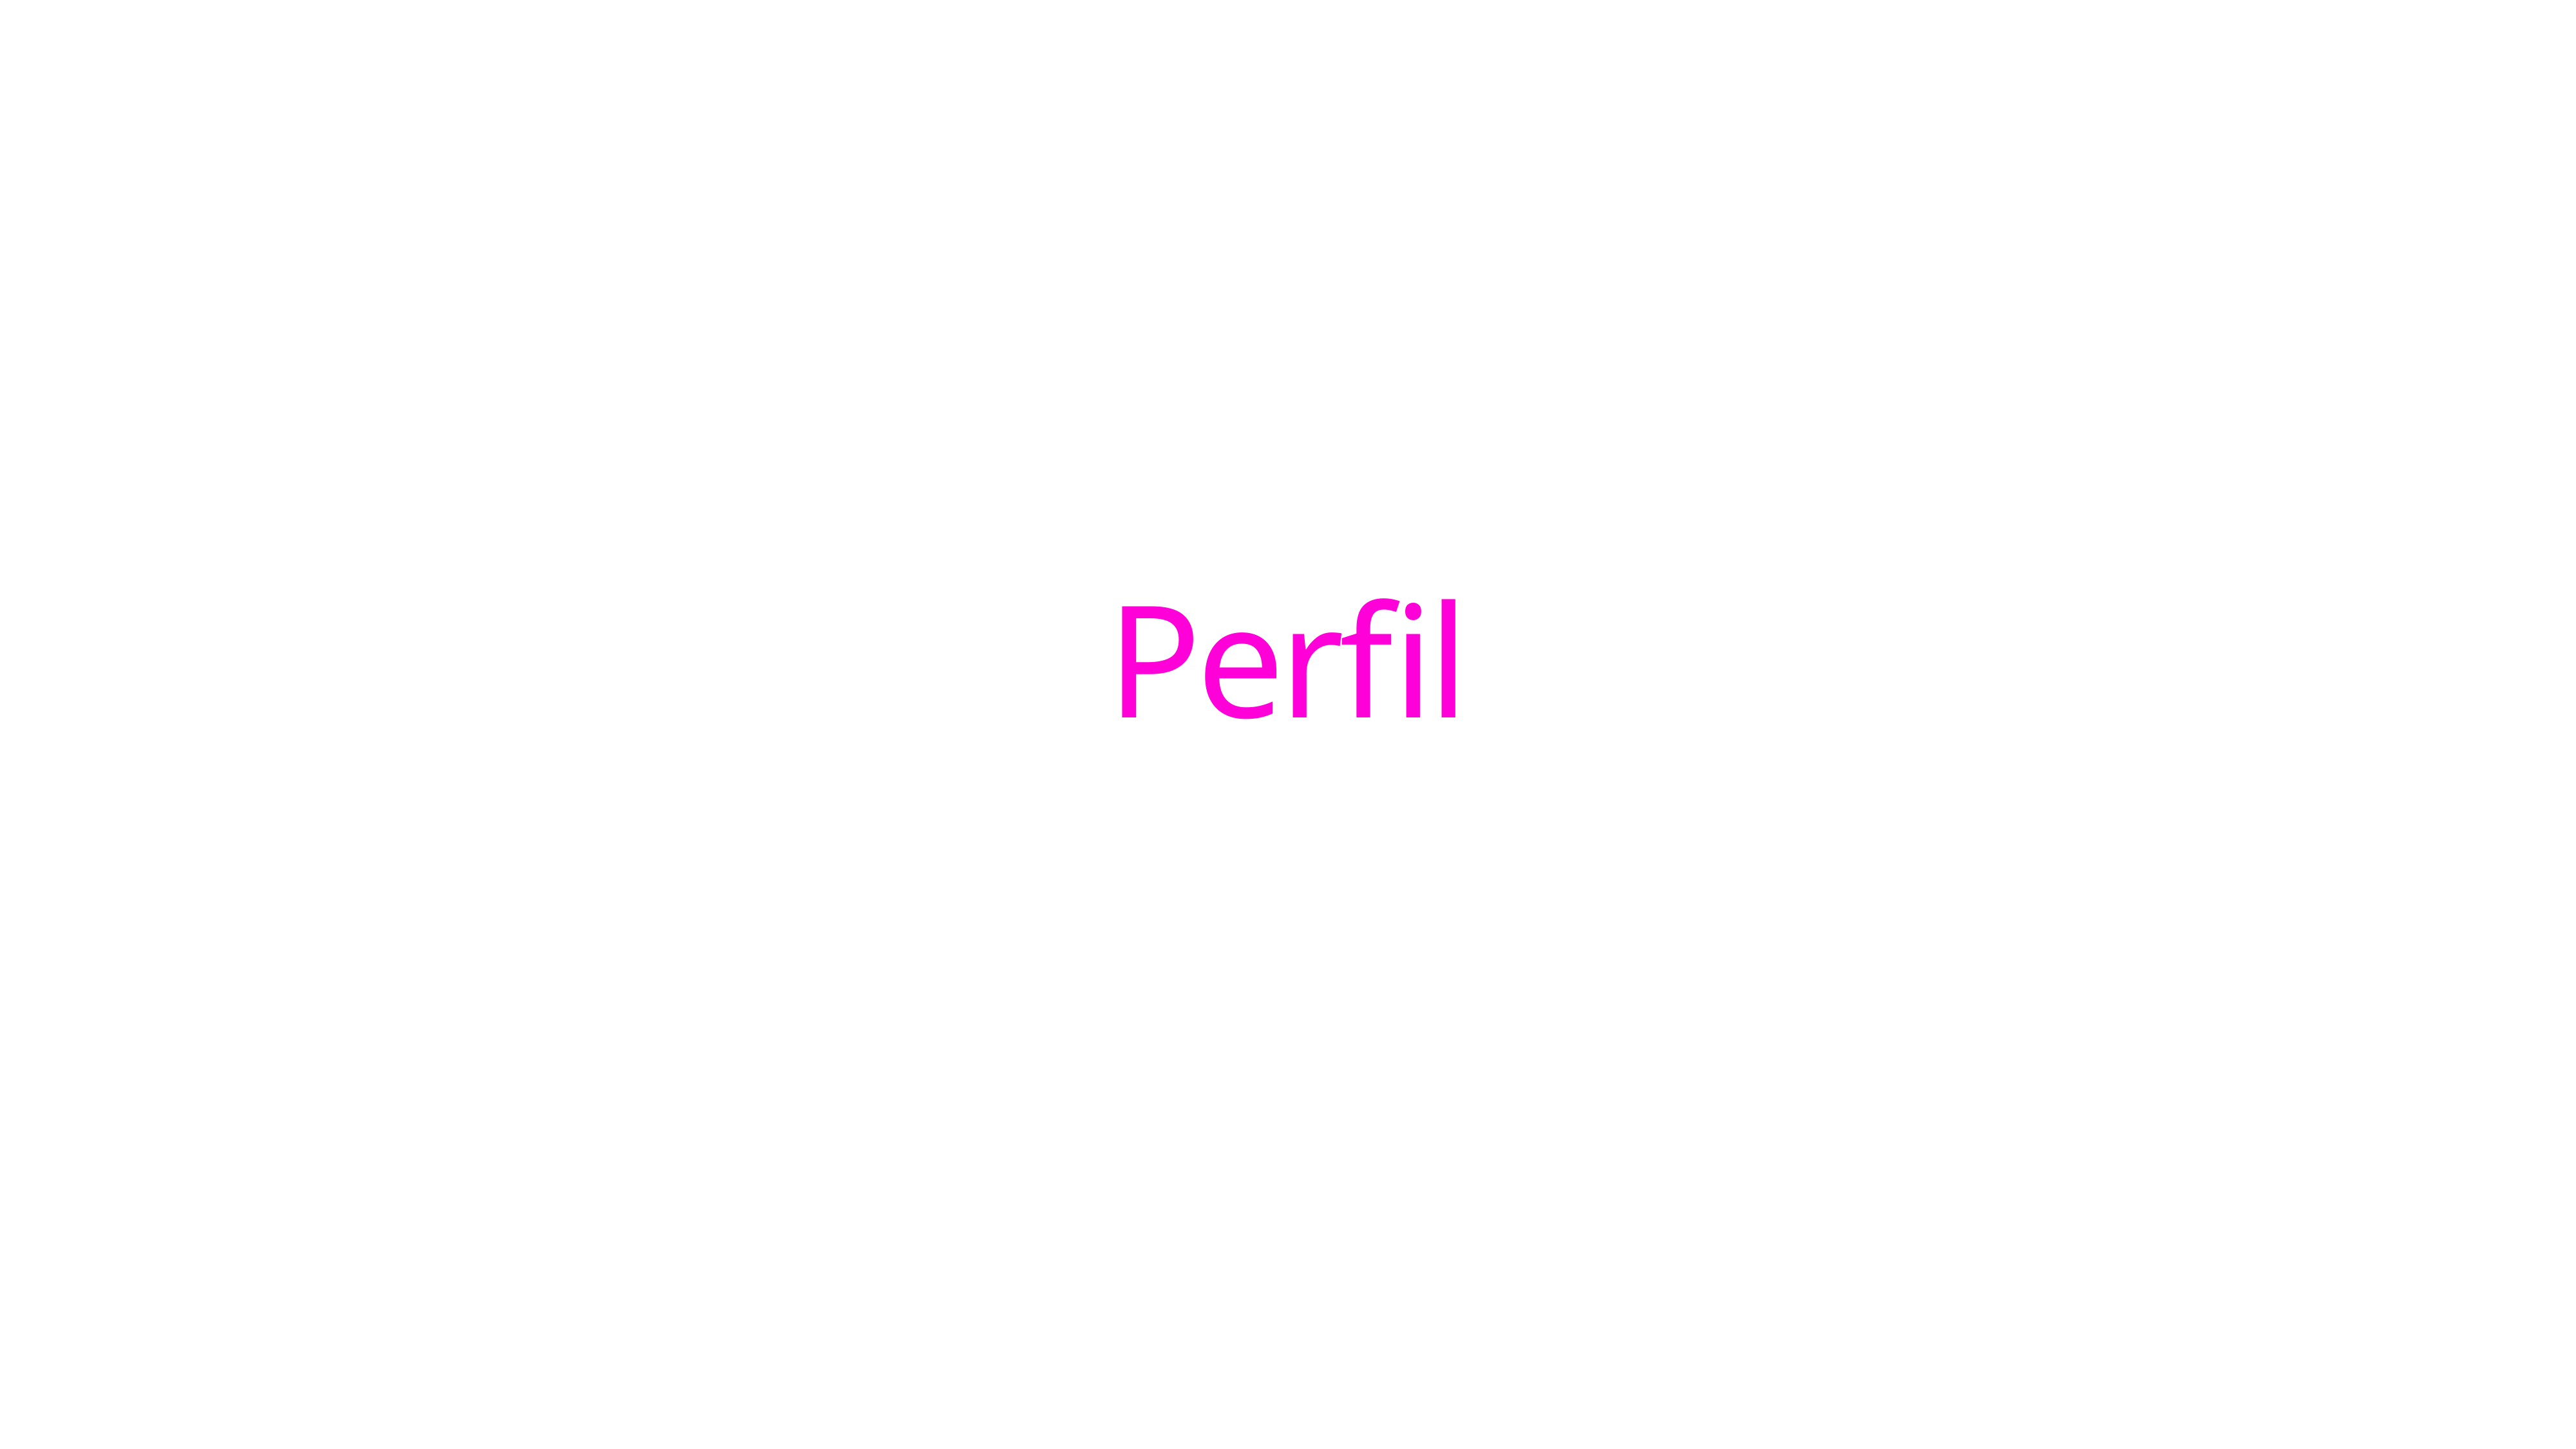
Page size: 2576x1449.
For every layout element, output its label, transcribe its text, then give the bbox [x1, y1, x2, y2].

title Perfil [133, 347, 2443, 757]
